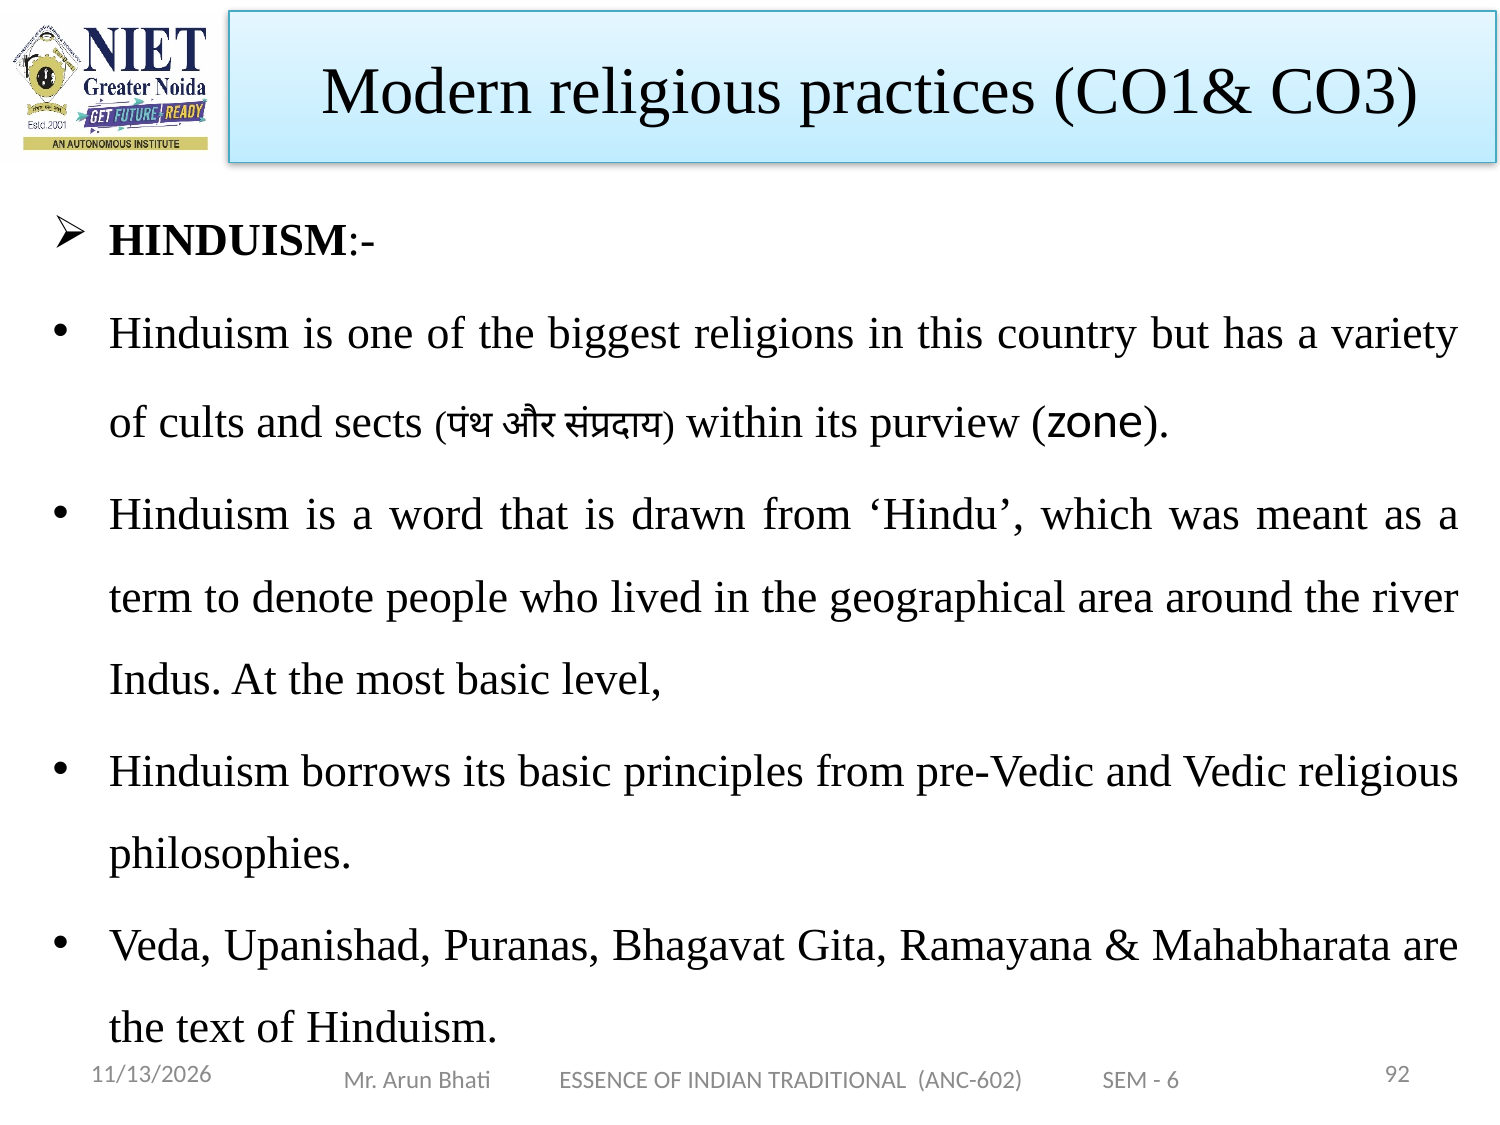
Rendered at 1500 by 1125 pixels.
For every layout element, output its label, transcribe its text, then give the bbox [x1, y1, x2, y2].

text_box Modern religious practices (CO1& CO3) [228, 10, 1497, 163]
footer Mr. Arun Bhati ESSENCE OF INDIAN TRADITIONAL (ANC-602) SEM - 6 [237, 1042, 1288, 1115]
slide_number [75, 1042, 237, 1103]
list HINDUISM:- Hinduism is one of the biggest religions in this country but has a variety of cults and sects (पंथ और संप्रदाय) within its purview (zone). Hinduism is a word that is drawn from ‘Hindu’, which was meant as a term to denote people who lived in the geographical area around the river Indus. At the most basic level, Hinduism borrows its basic principles from pre-Vedic and Vedic religious philosophies. Veda, Upanishad, Puranas, Bhagavat Gita, Ramayana & Mahabharata are the text of Hinduism. [37, 174, 1475, 1043]
slide_number 92 [1287, 1042, 1425, 1103]
picture [0, 11, 222, 163]
